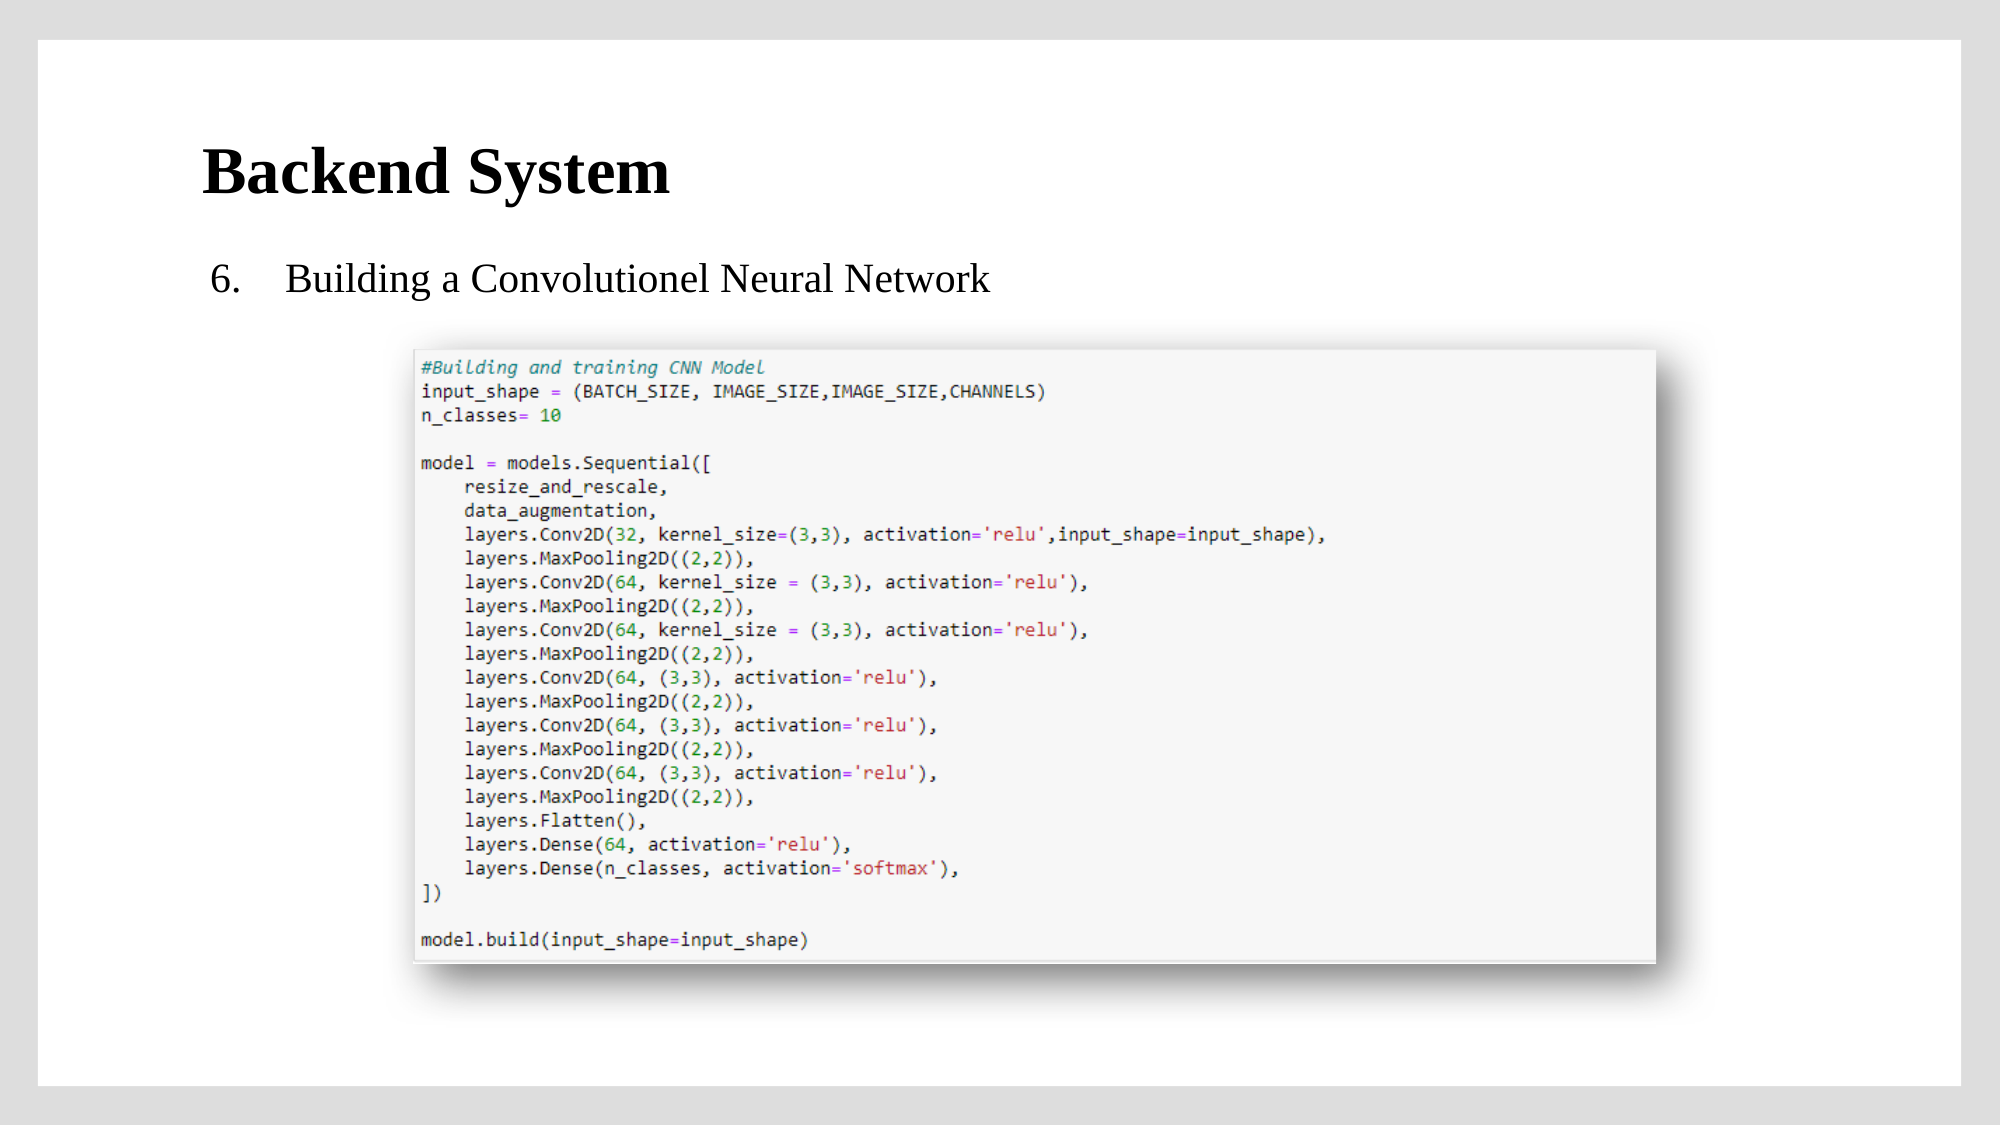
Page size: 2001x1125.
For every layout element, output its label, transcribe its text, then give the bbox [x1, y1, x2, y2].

title Backend System [187, 99, 1808, 245]
list 6. Building a Convolutionel Neural Network [187, 248, 1808, 1000]
picture [412, 348, 1657, 964]
